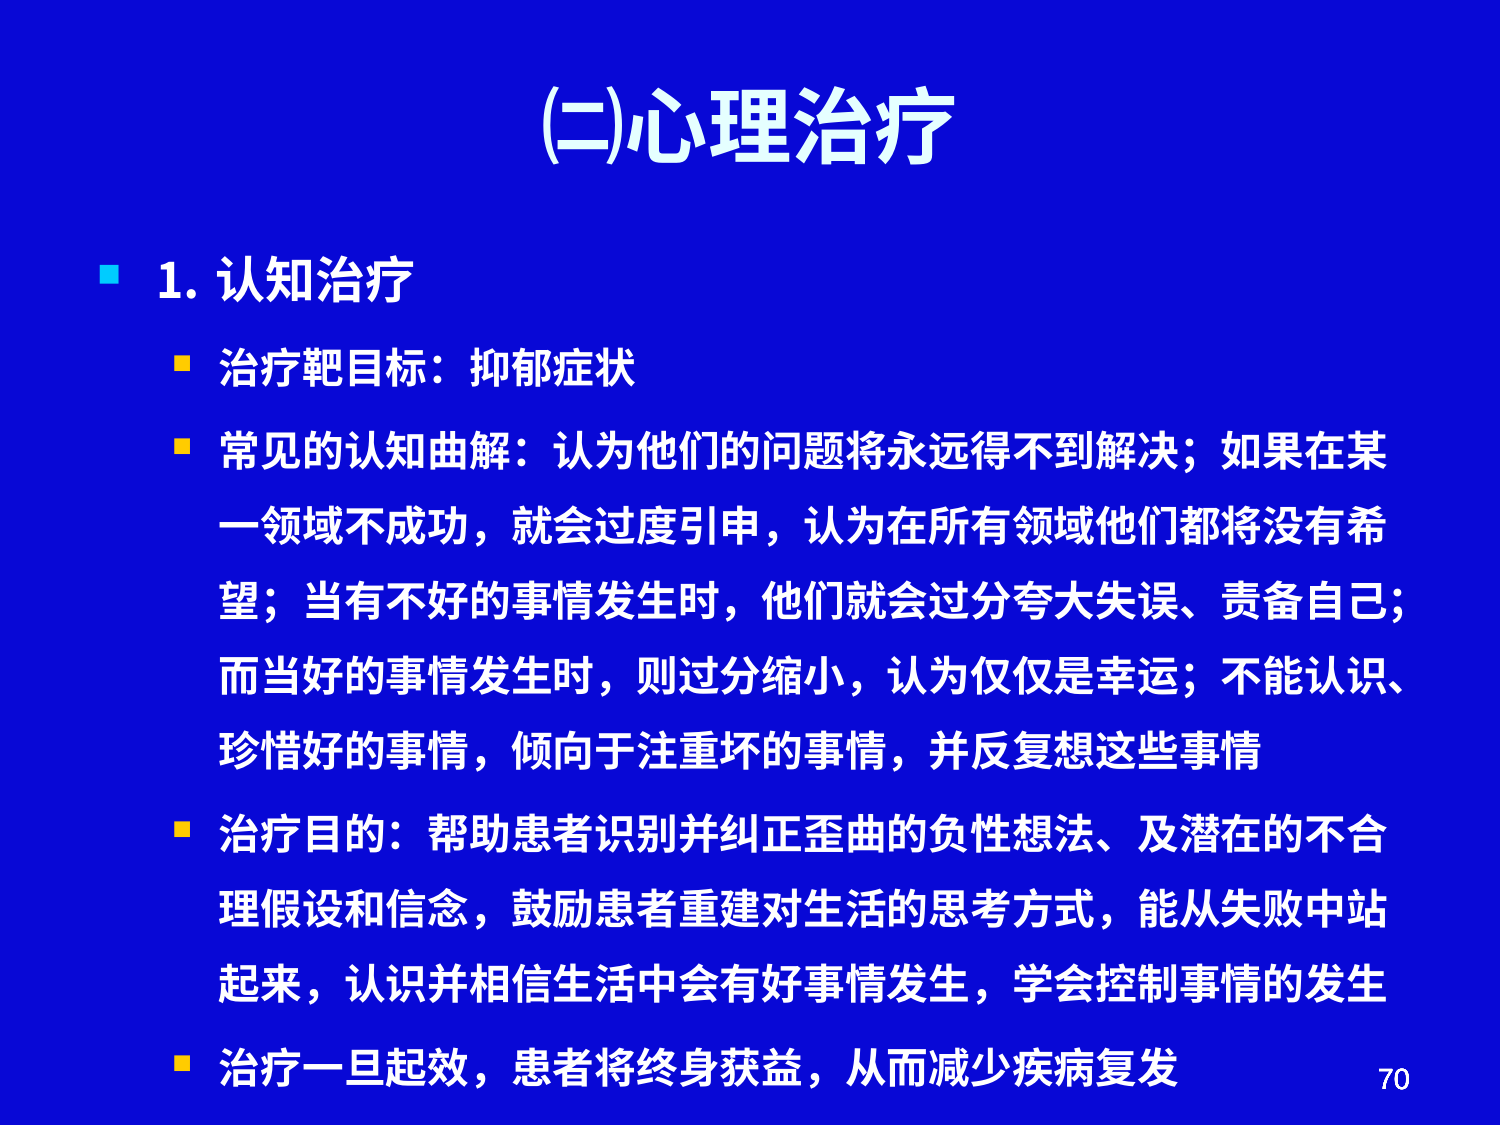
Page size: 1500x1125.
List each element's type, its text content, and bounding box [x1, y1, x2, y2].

title ㈡心理治疗 [75, 11, 1425, 237]
text_box 70 [1074, 1024, 1425, 1103]
list ⒈认知治疗 治疗靶目标：抑郁症状 常见的认知曲解：认为他们的问题将永远得不到解决；如果在某一领域不成功，就会过度引申，认为在所有领域他们都将没有希望；当有不好的事情发生时，他们就会过分夸大失误、责备自己；而当好的事情发生时，则过分缩小，认为仅仅是幸运；不能认识、珍惜好的事情，倾向于注重坏的事情，并反复想这些事情 治疗目的：帮助患者识别并纠正歪曲的负性想法、及潜在的不合理假设和信念，鼓励患者重建对生活的思考方式，能从失败中站起来，认识并相信生活中会有好事情发生，学会控制事情的发生 治疗一旦起效，患者将终身获益，从而减少疾病复发 [82, 210, 1432, 886]
